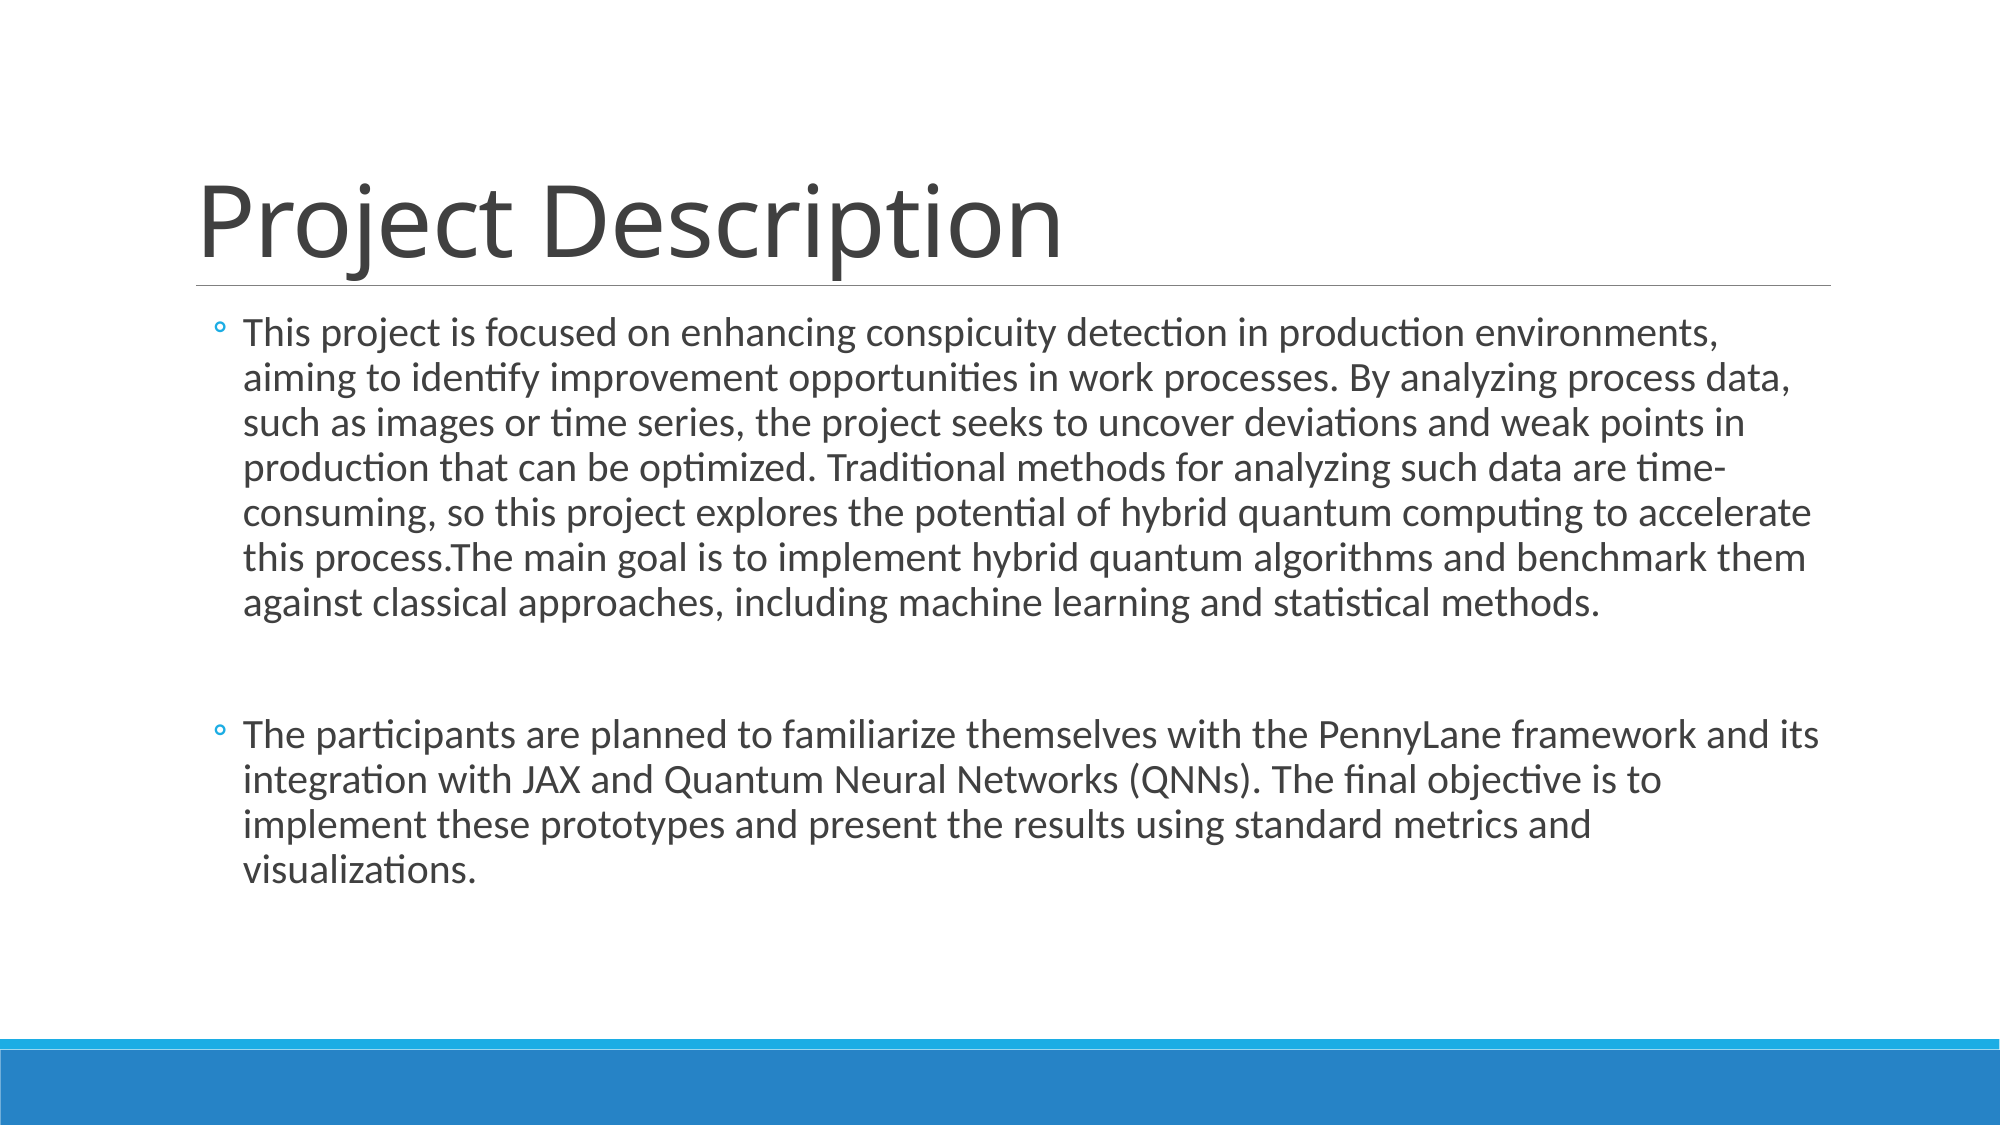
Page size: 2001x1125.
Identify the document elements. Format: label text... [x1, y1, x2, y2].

list This project is focused on enhancing conspicuity detection in production environments, aiming to identify improvement opportunities in work processes. By analyzing process data, such as images or time series, the project seeks to uncover deviations and weak points in production that can be optimized. Traditional methods for analyzing such data are time-consuming, so this project explores the potential of hybrid quantum computing to accelerate this process.The main goal is to implement hybrid quantum algorithms and benchmark them against classical approaches, including machine learning and statistical methods. The participants are planned to familiarize themselves with the PennyLane framework and its integration with JAX and Quantum Neural Networks (QNNs). The final objective is to implement these prototypes and present the results using standard metrics and visualizations. [180, 302, 1830, 963]
title Project Description [180, 47, 1830, 285]
